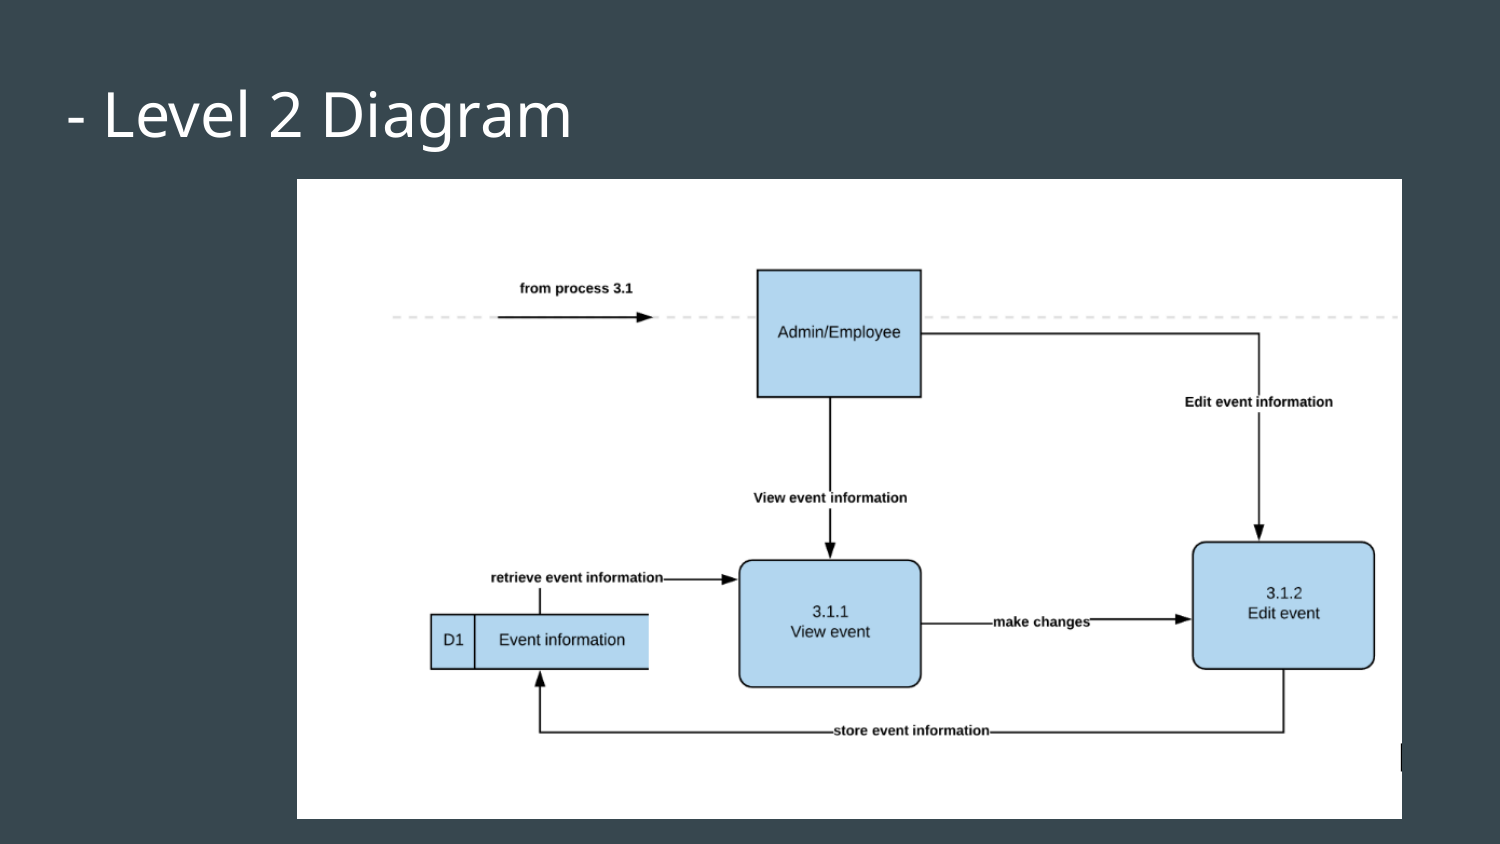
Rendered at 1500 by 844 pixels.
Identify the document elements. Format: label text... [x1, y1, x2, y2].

picture [297, 179, 1402, 819]
title - Level 2 Diagram [51, 60, 1449, 155]
